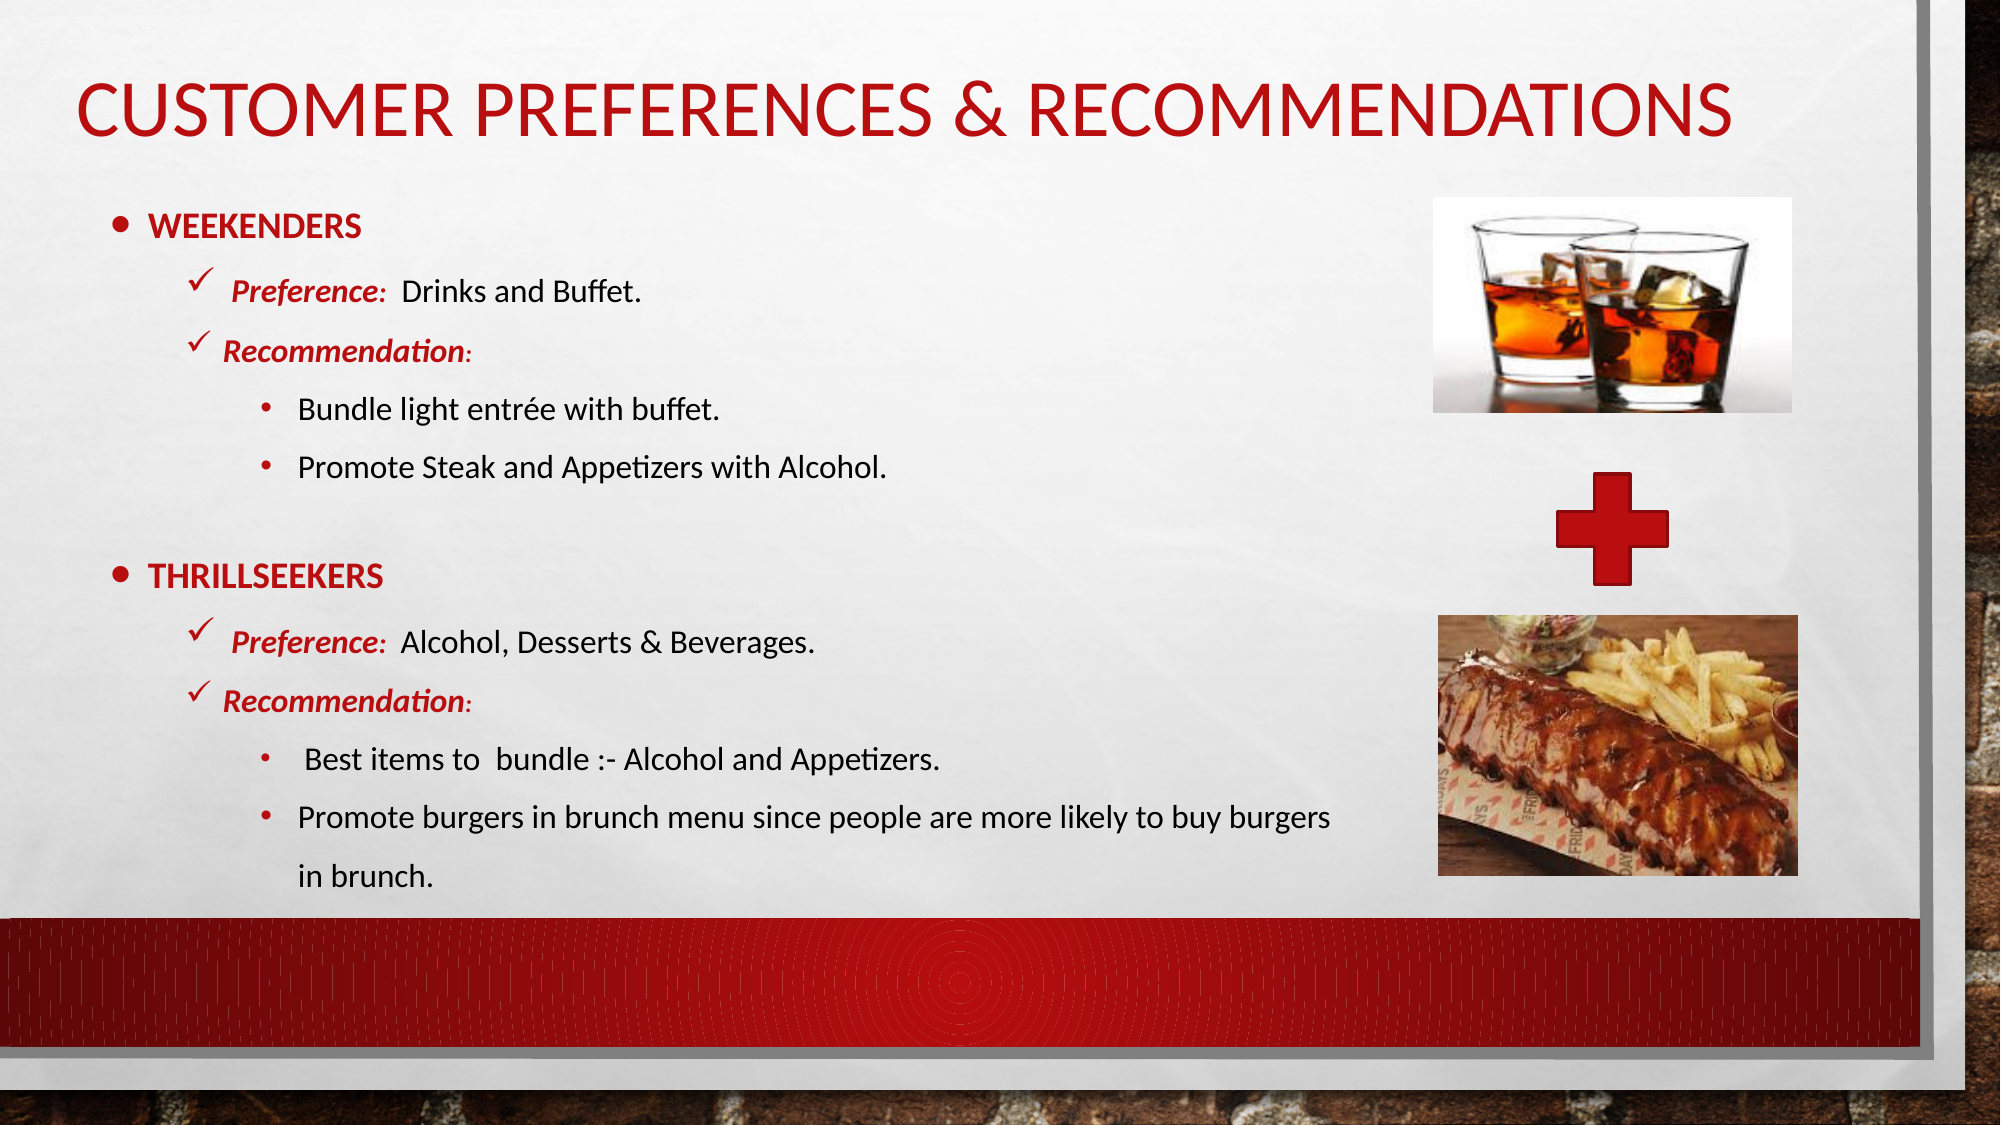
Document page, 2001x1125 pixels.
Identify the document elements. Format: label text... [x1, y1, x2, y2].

list WEEKENDERS Preference: Drinks and Buffet. Recommendation: Bundle light entrée with buffet. Promote Steak and Appetizers with Alcohol. THRILLSEEKERS Preference: Alcohol, Desserts & Beverages. Recommendation: Best items to bundle :- Alcohol and Appetizers. Promote burgers in brunch menu since people are more likely to buy burgers in brunch. [95, 198, 1801, 930]
picture [1438, 615, 1798, 876]
picture [0, 0, 2000, 1125]
picture [1432, 197, 1793, 414]
text_box [1556, 472, 1669, 586]
text_box CUSTOMER PREFERENCES & RECOMMENDATIONS [61, 22, 1862, 198]
